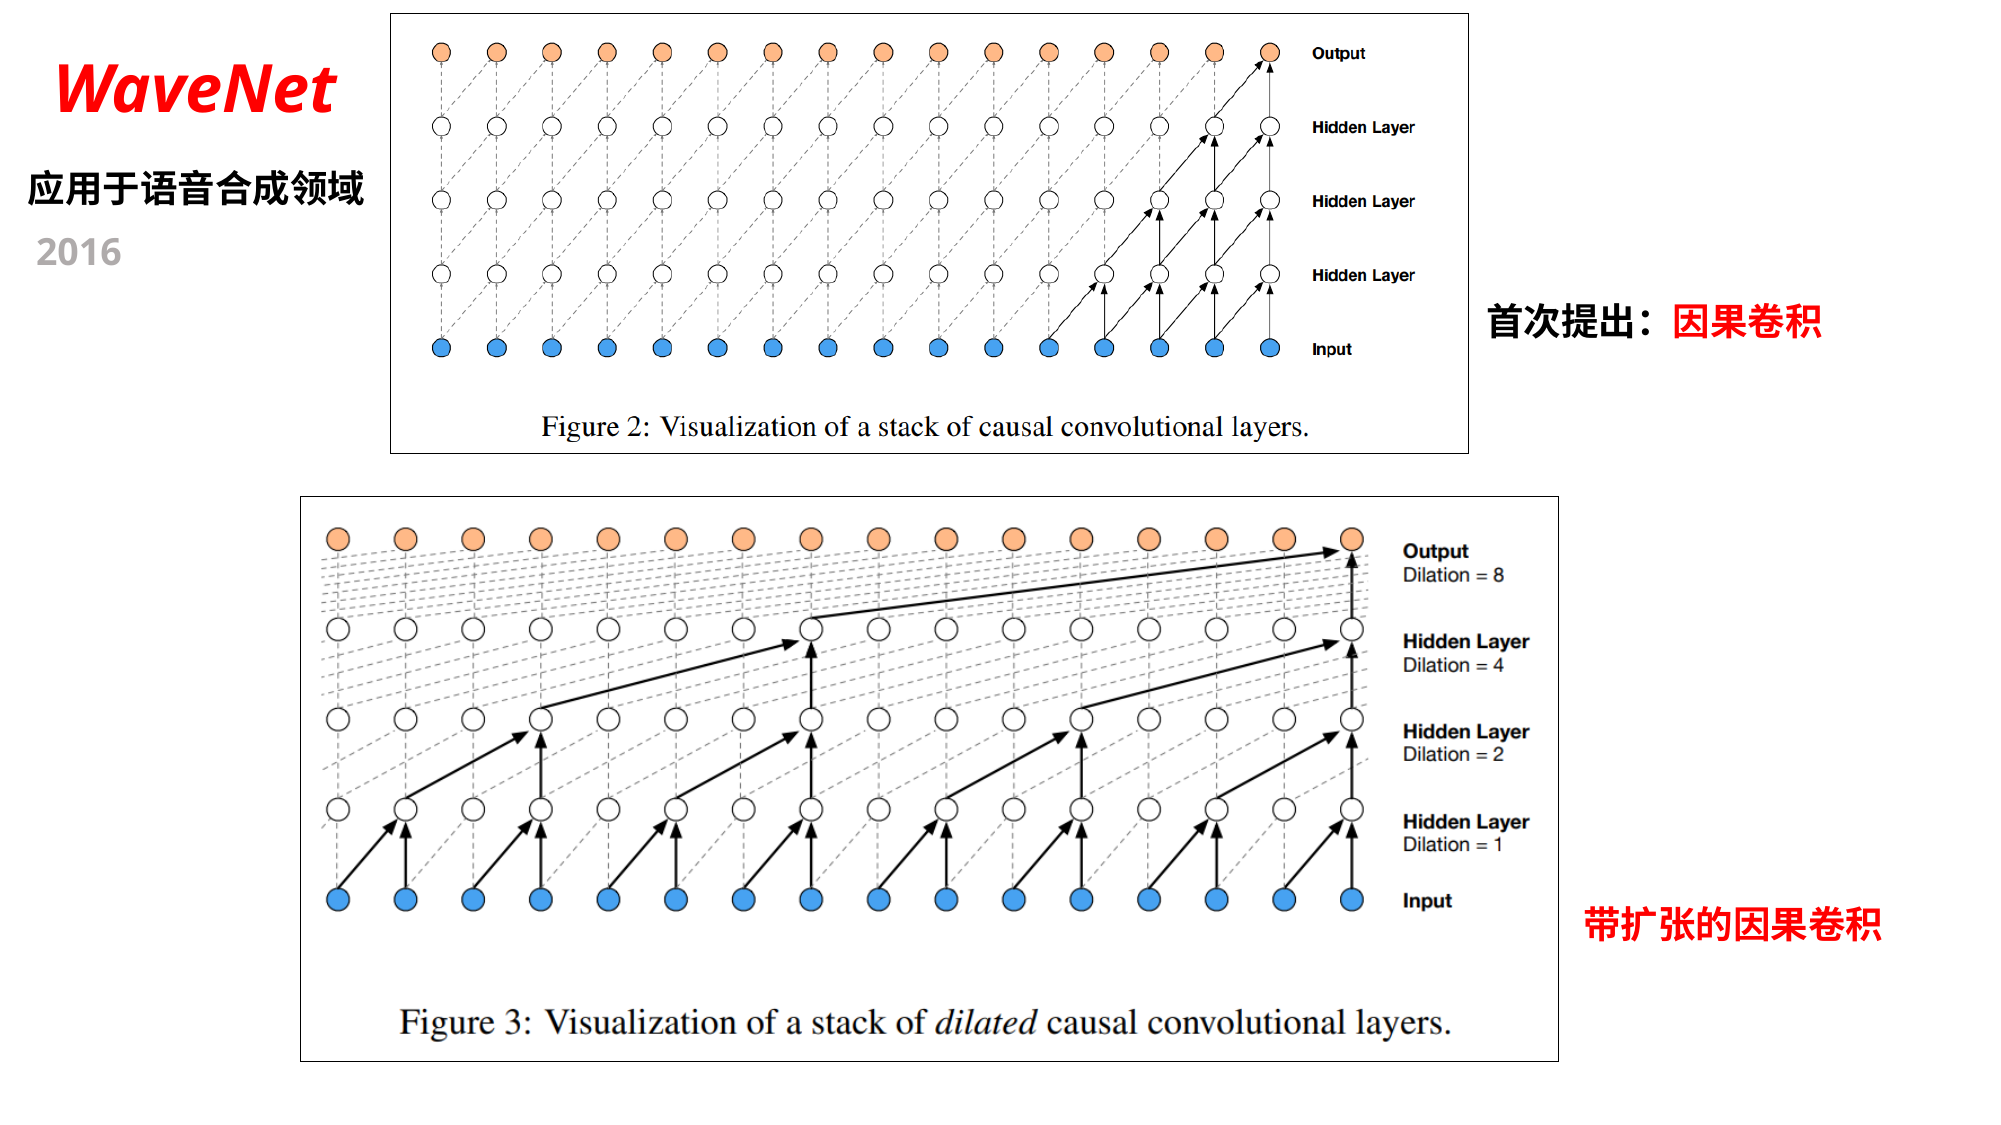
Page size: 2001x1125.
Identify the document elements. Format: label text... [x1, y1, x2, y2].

text_box 首次提出： [1471, 290, 1709, 351]
text_box 带扩张的因果卷积 [1568, 894, 1936, 954]
text_box 因果卷积 [1709, 290, 1847, 351]
picture [300, 496, 1559, 1062]
text_box 应用于语音合成领域 [12, 157, 390, 217]
text_box WaveNet [38, 38, 365, 133]
picture [390, 13, 1469, 454]
text_box 2016 [0, 221, 159, 281]
